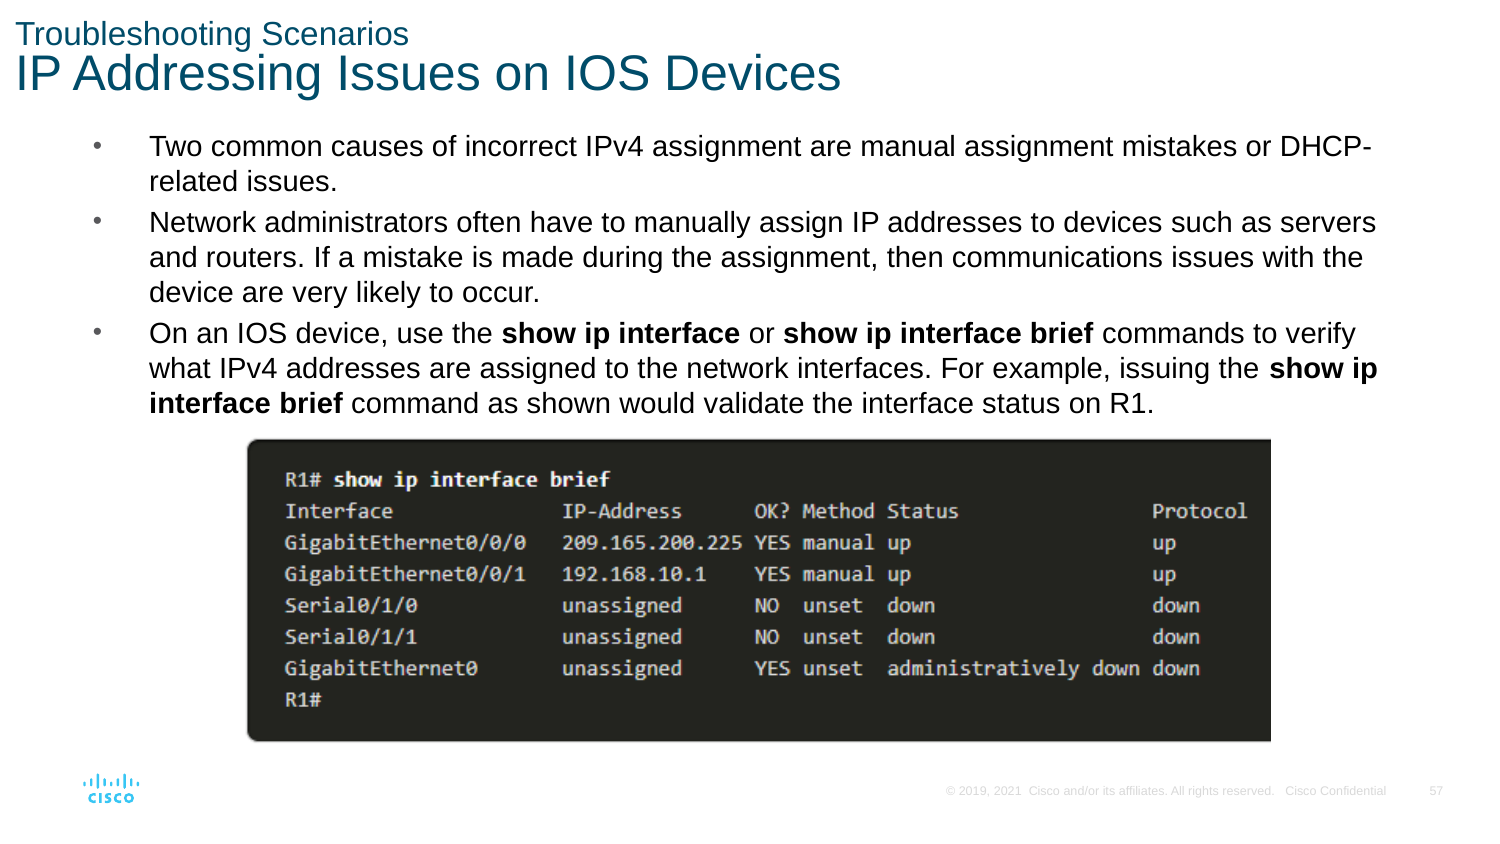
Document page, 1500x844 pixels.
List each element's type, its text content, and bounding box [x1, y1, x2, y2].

title Troubleshooting Scenarios IP Addressing Issues on IOS Devices [0, 0, 1369, 121]
picture [243, 432, 1271, 751]
list Two common causes of incorrect IPv4 assignment are manual assignment mistakes or DHCP-related issues. Network administrators often have to manually assign IP addresses to devices such as servers and routers. If a mistake is made during the assignment, then communications issues with the device are very likely to occur. On an IOS device, use the show ip interface or show ip interface brief commands to verify what IPv4 addresses are assigned to the network interfaces. For example, issuing the show ip interface brief command as shown would validate the interface status on R1. [77, 120, 1437, 433]
